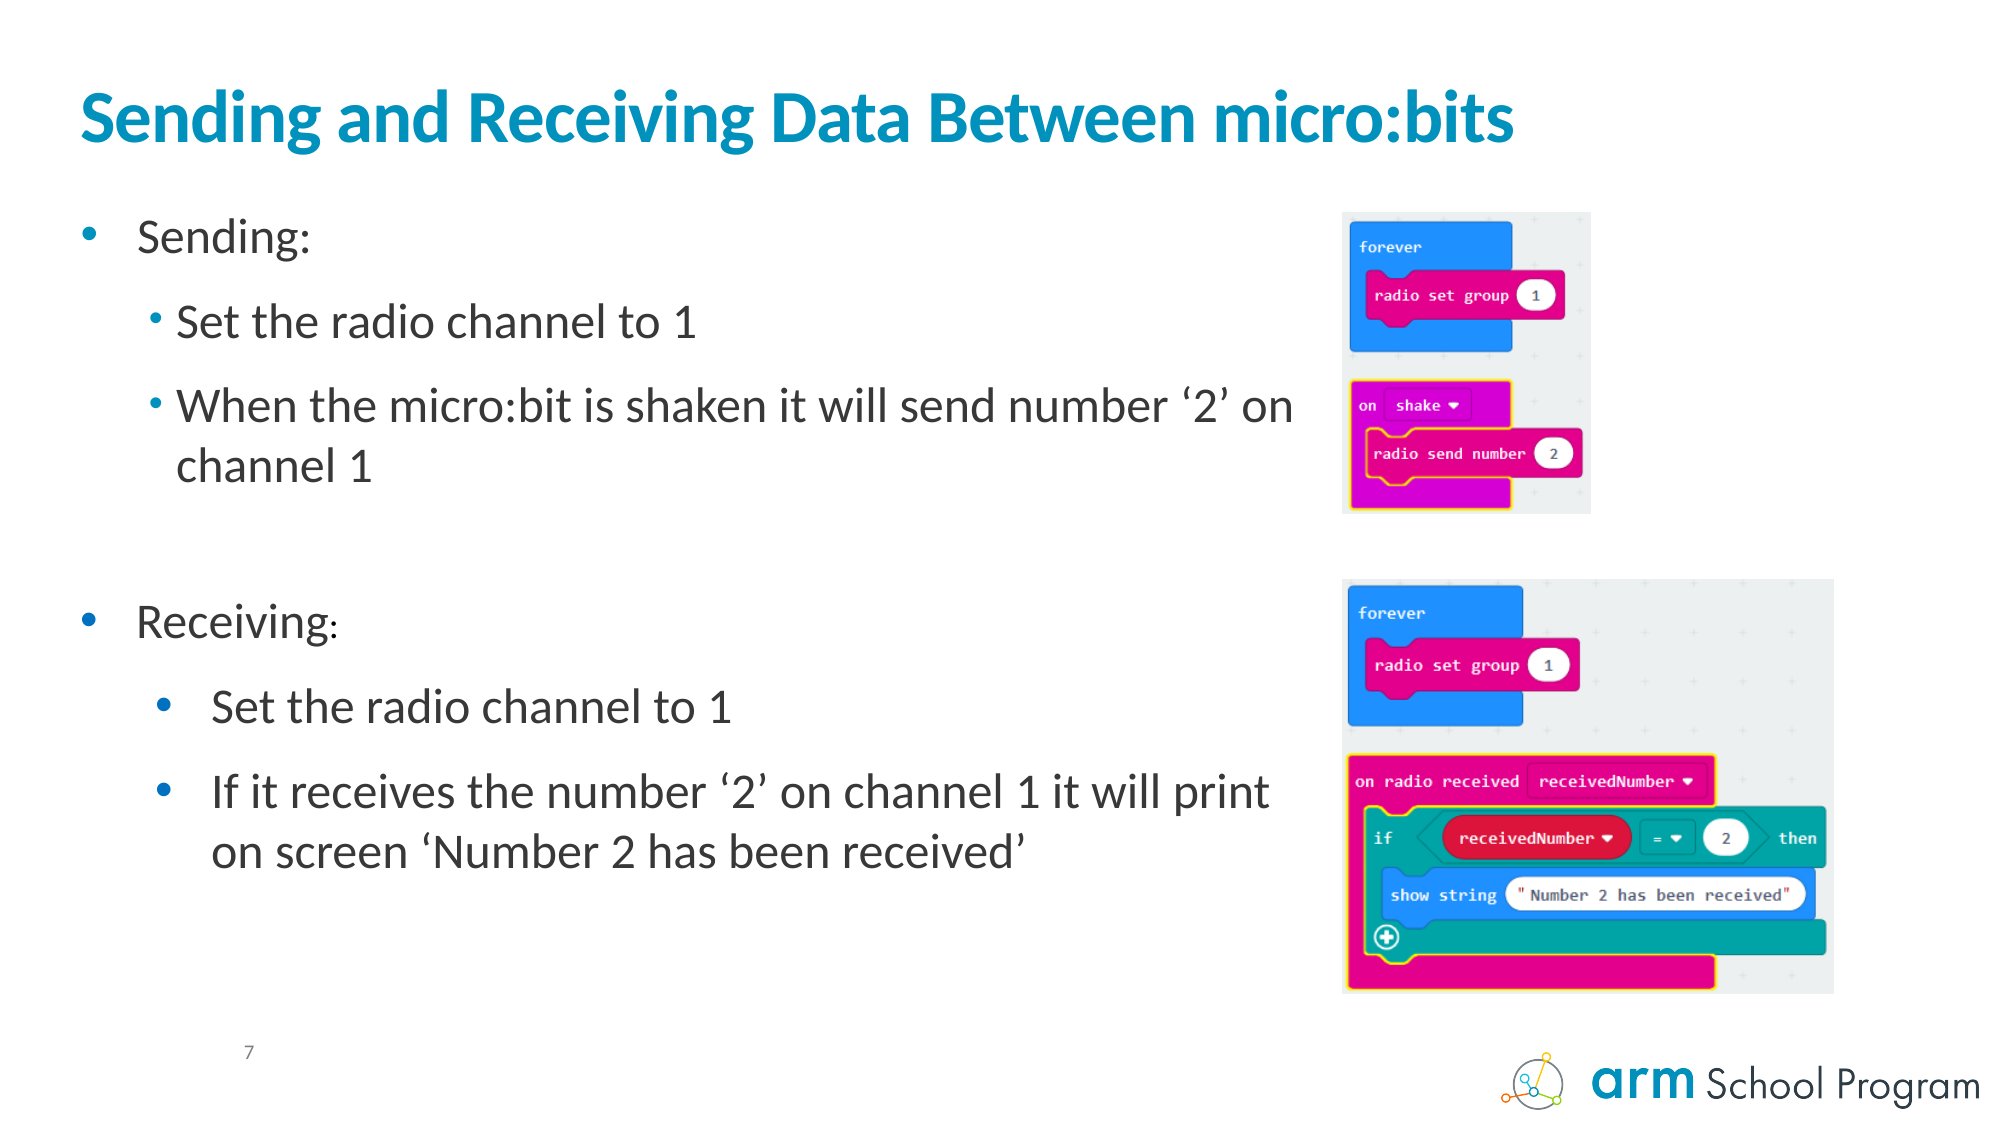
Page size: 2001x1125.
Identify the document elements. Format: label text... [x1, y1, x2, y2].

picture [1501, 1052, 1979, 1110]
picture [1342, 212, 1591, 514]
title Sending and Receiving Data Between micro:bits [80, 48, 1915, 158]
picture [1342, 579, 1834, 994]
text_box Receiving: Set the radio channel to 1 If it receives the number ‘2’ on channel 1 it will print on screen ‘Number 2 has been received’ [65, 581, 1301, 887]
list Sending: Set the radio channel to 1 When the micro:bit is shaken it will send number ‘2’ on channel 1 [80, 203, 1301, 460]
